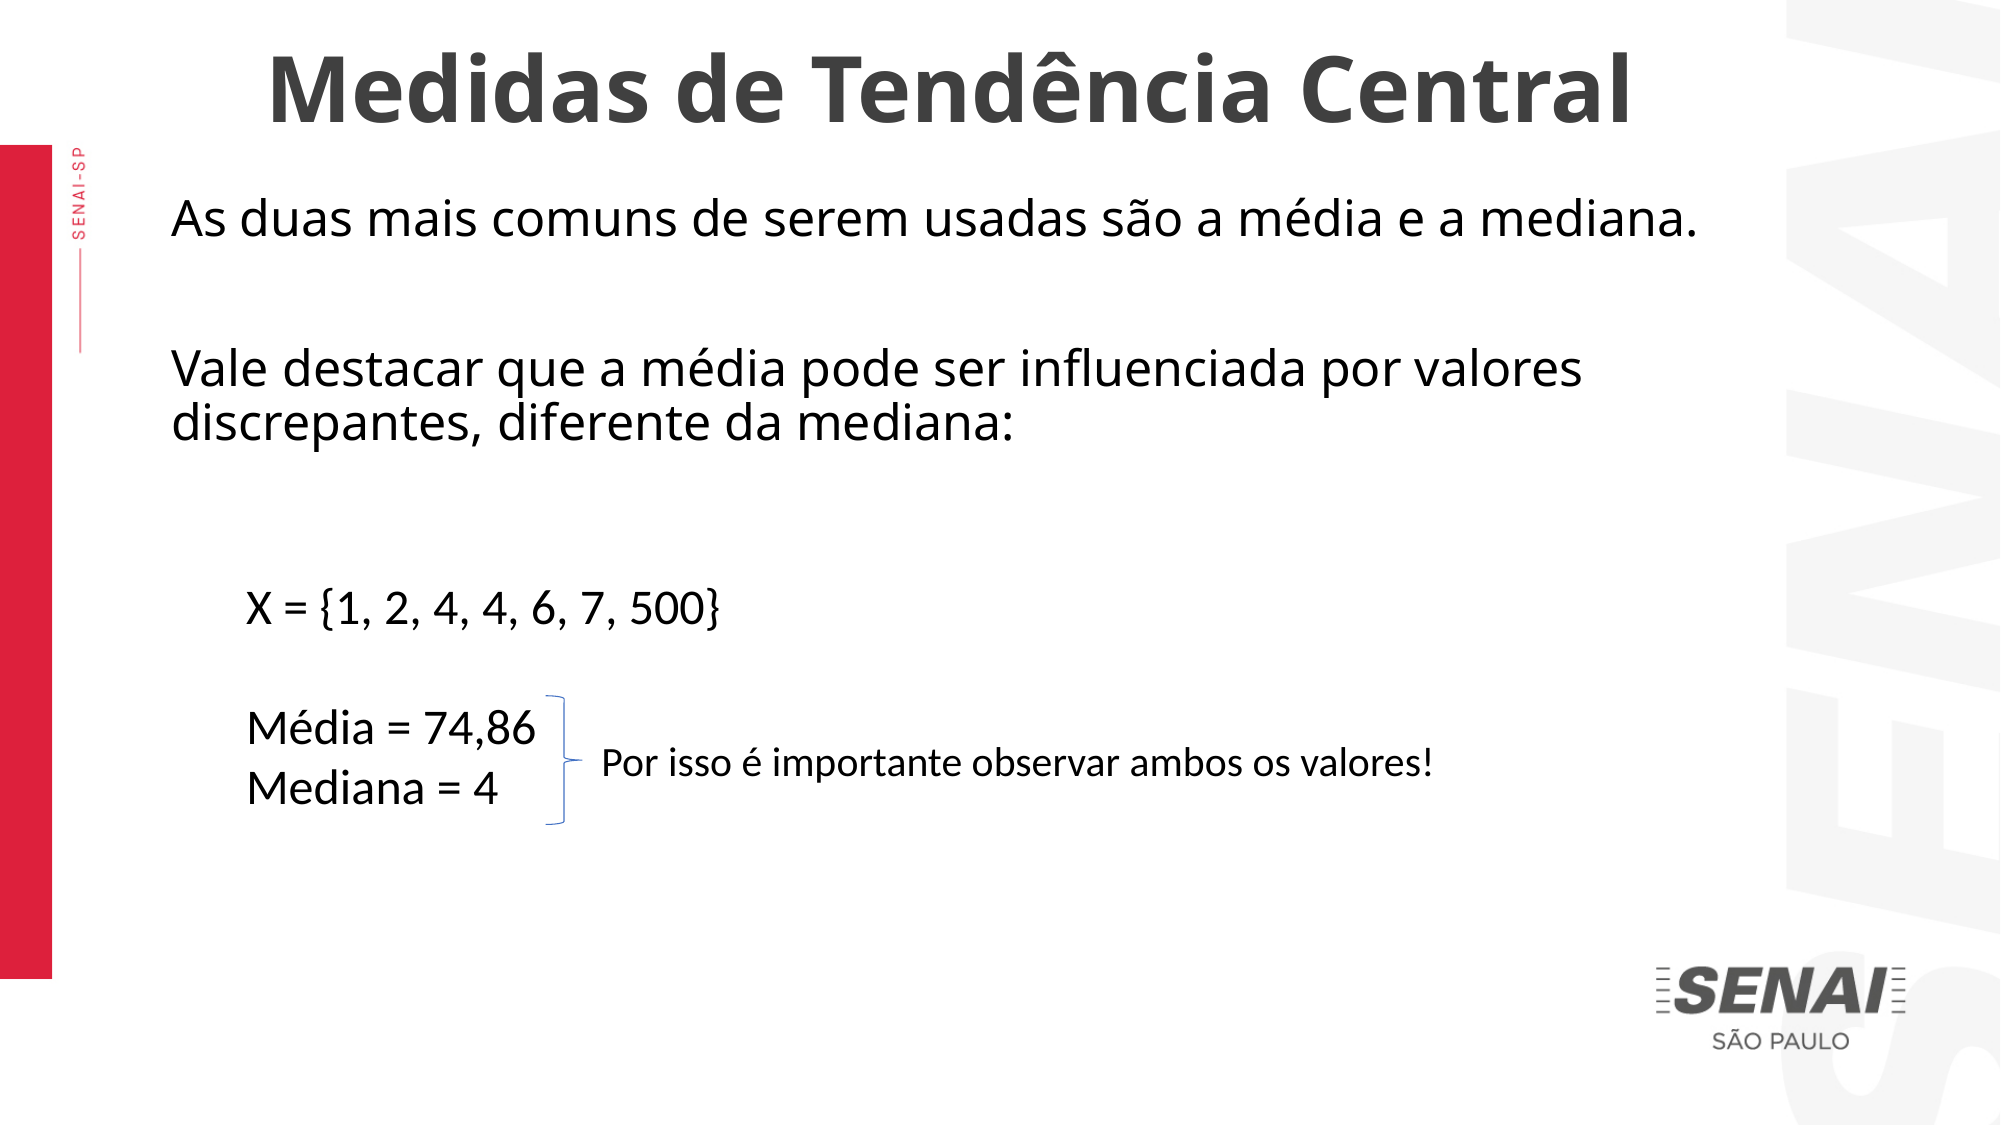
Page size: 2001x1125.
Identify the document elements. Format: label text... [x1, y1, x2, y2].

list Medidas de Tendência Central [156, 36, 1745, 153]
list As duas mais comuns de serem usadas são a média e a mediana. Vale destacar que a média pode ser influenciada por valores discrepantes, diferente da mediana: [156, 186, 1745, 941]
text_box [545, 695, 583, 826]
text_box Por isso é importante observar ambos os valores! [586, 727, 1450, 793]
text_box X = {1, 2, 4, 4, 6, 7, 500} Média = 74,86 Mediana = 4 [156, 566, 1157, 822]
picture [0, 0, 2001, 1125]
